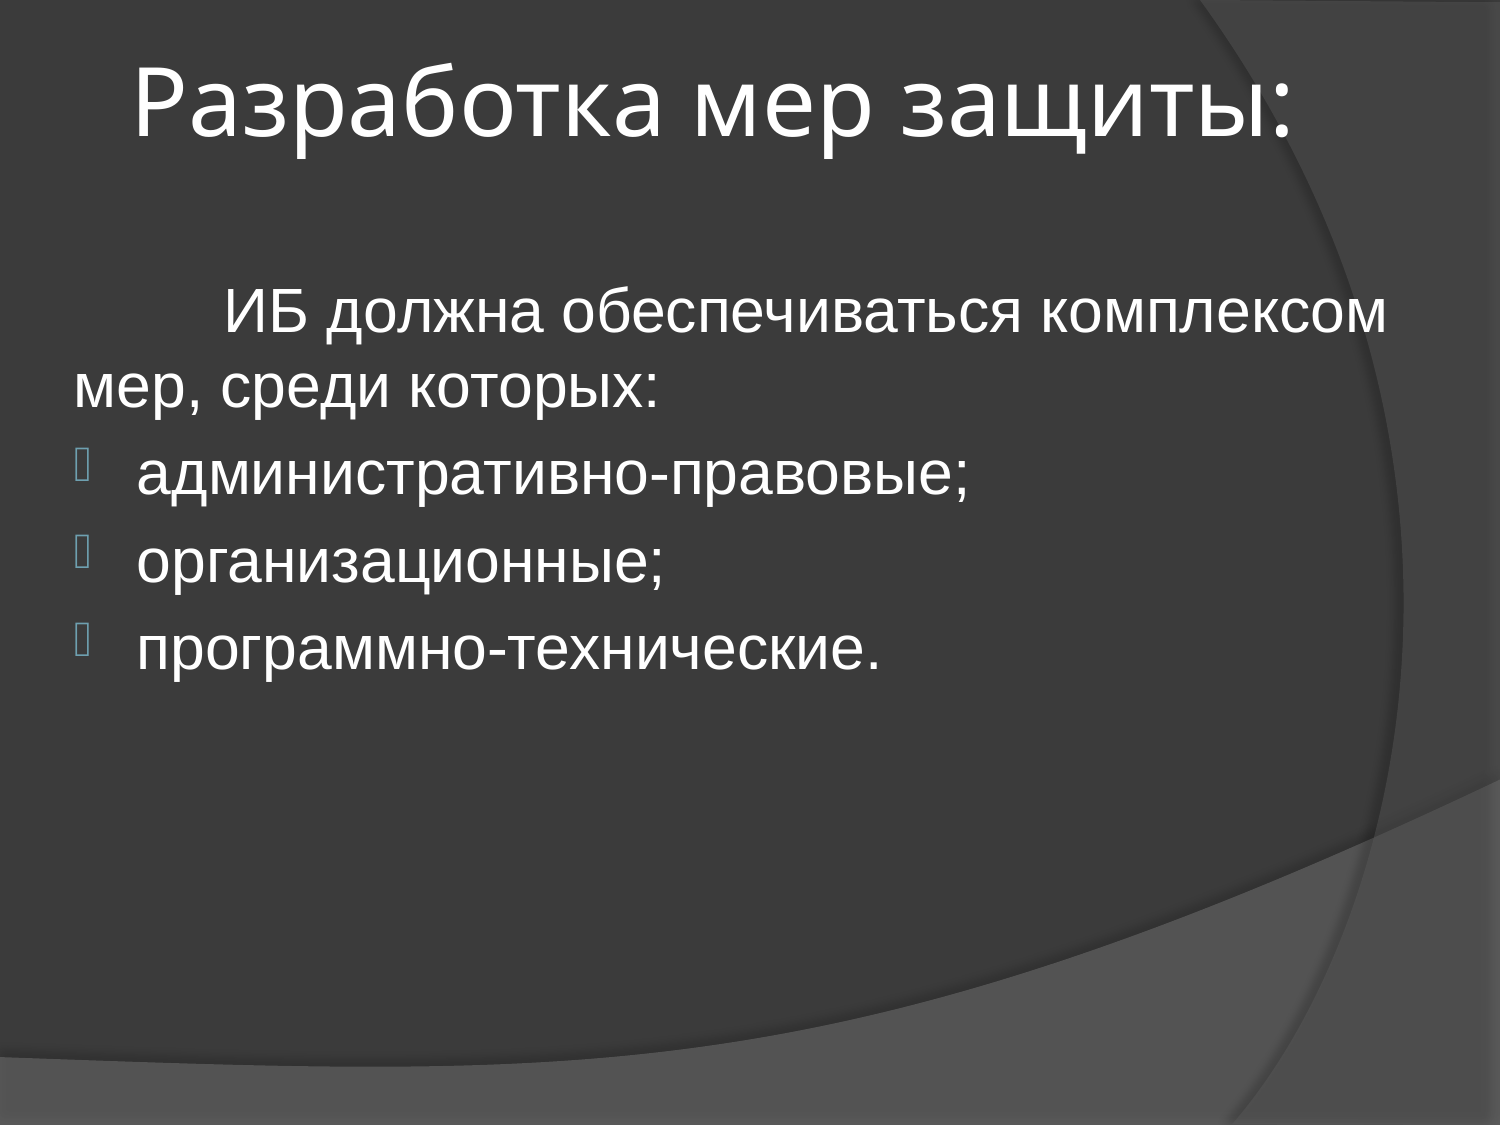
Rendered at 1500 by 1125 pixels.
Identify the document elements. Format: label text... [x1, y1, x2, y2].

title Разработка мер защиты: [100, 4, 1326, 192]
list ИБ должна обеспечиваться комплексом мер, среди которых: административно-правовые; организационные; программно-технические. [53, 262, 1436, 1024]
